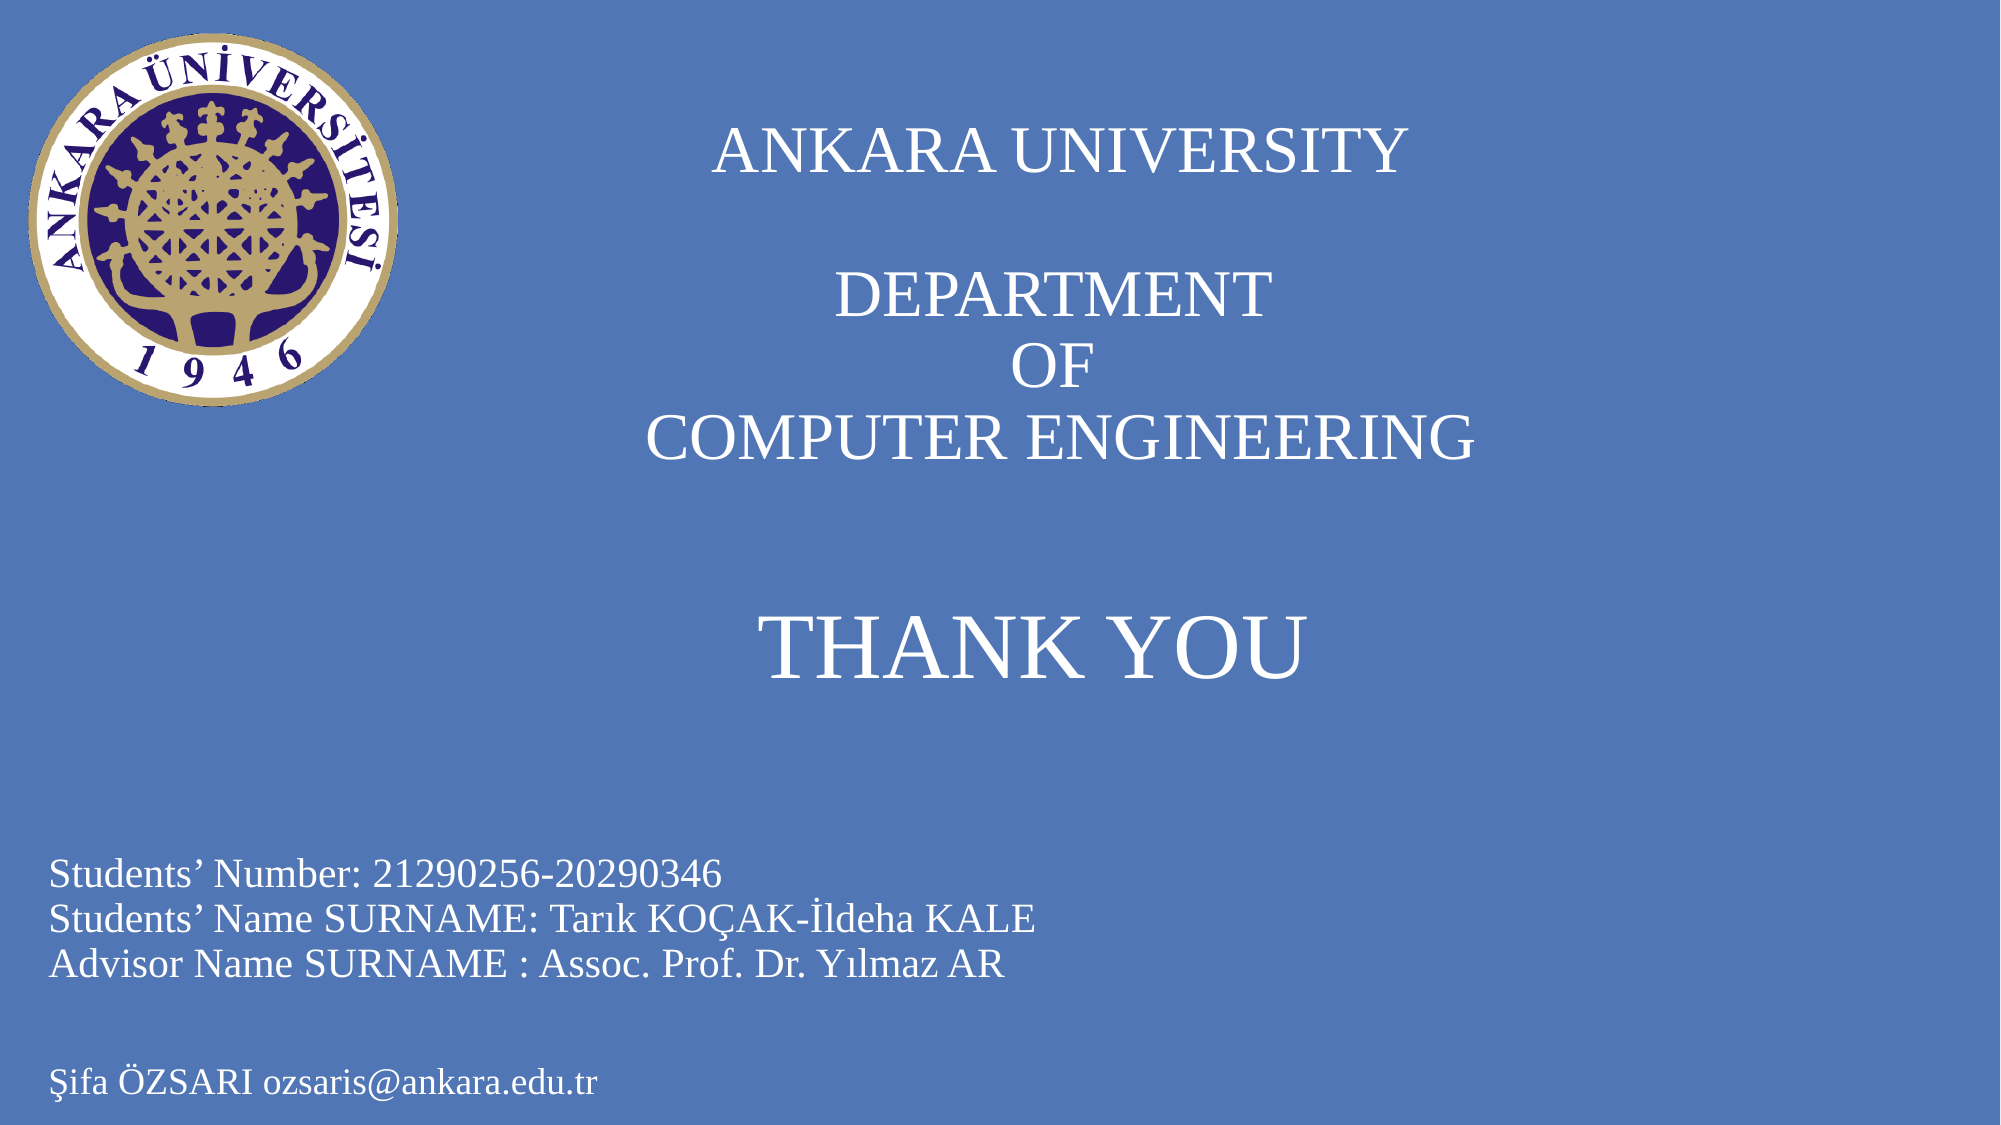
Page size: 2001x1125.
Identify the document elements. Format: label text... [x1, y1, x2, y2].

text_box THANK YOU [303, 488, 1764, 707]
text_box Students’ Number: 21290256-20290346 Students’ Name SURNAME: Tarık KOÇAK-İldeha KALE Advisor Name SURNAME : Assoc. Prof. Dr. Yılmaz AR [33, 777, 1955, 995]
picture [0, 0, 2001, 1125]
text_box ANKARA UNIVERSITY DEPARTMENT OF COMPUTER ENGINEERING [303, 108, 1820, 482]
text_box Şifa ÖZSARI ozsaris@ankara.edu.tr [33, 995, 718, 1110]
